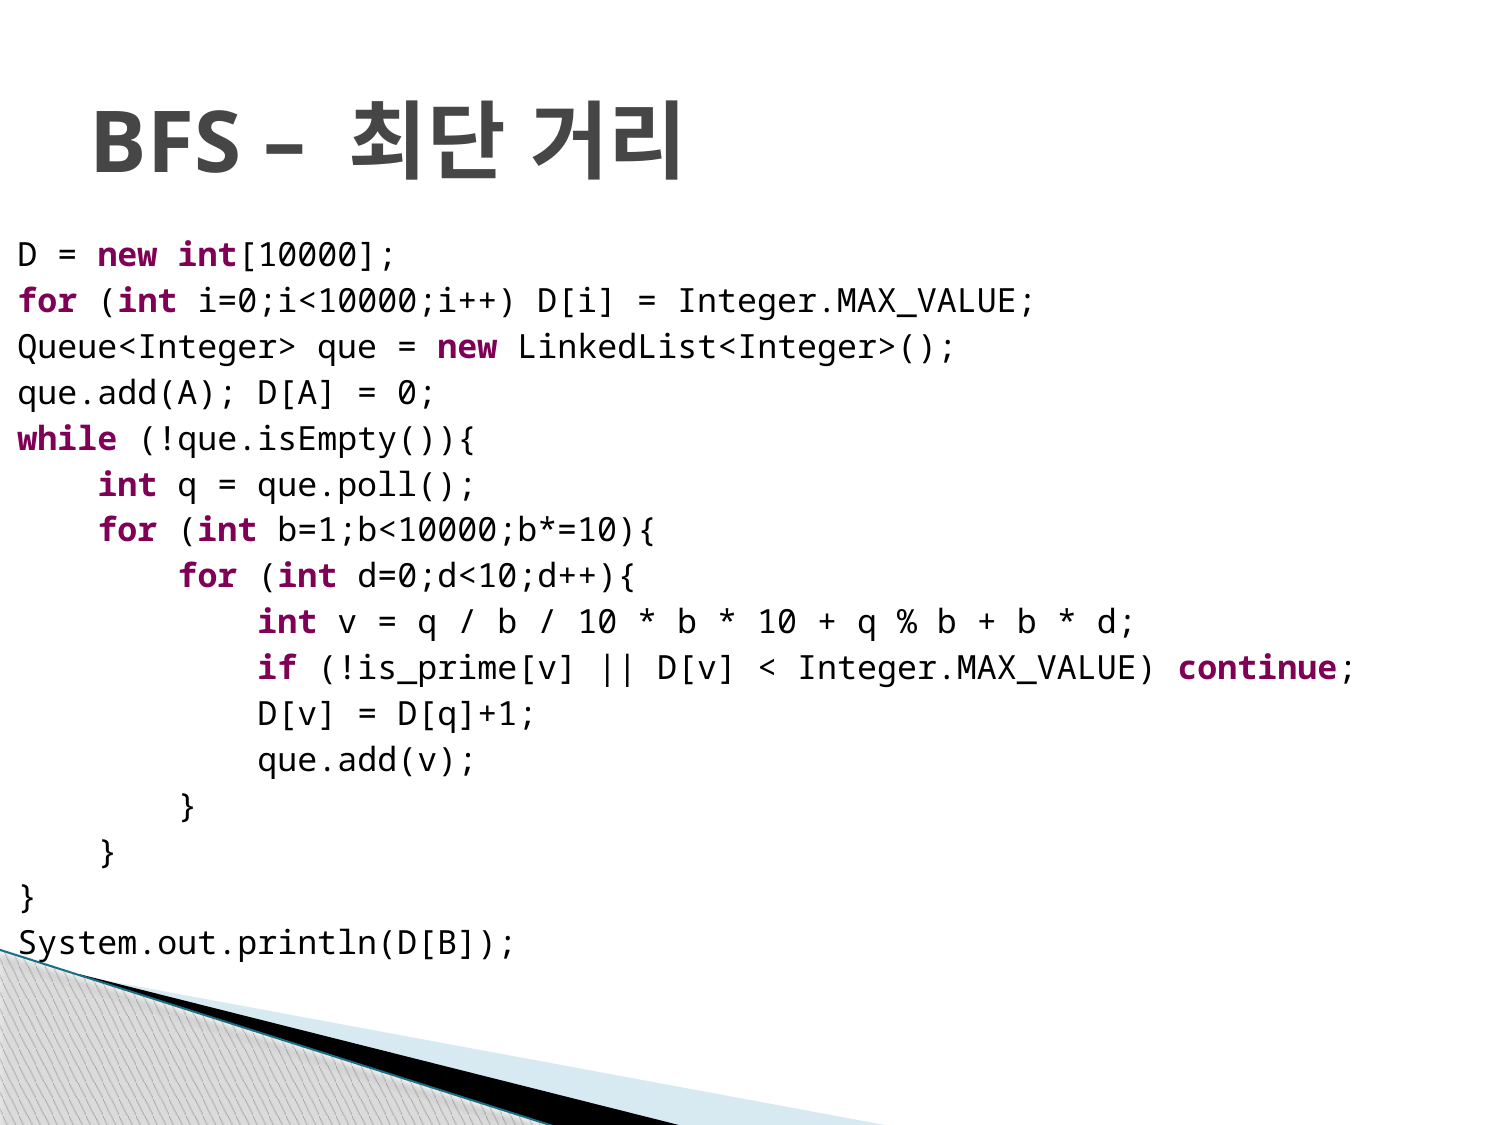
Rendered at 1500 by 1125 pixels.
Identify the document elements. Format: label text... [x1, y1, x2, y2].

text_box D = new int[10000]; for (int i=0;i<10000;i++) D[i] = Integer.MAX_VALUE; Queue<Integer> que = new LinkedList<Integer>(); que.add(A); D[A] = 0; while (!que.isEmpty()){ int q = que.poll(); for (int b=1;b<10000;b*=10){ for (int d=0;d<10;d++){ int v = q / b / 10 * b * 10 + q % b + b * d; if (!is_prime[v] || D[v] < Integer.MAX_VALUE) continue; D[v] = D[q]+1; que.add(v); } } } System.out.println(D[B]); [2, 219, 1373, 969]
title BFS – 최단 거리 [75, 45, 1425, 233]
